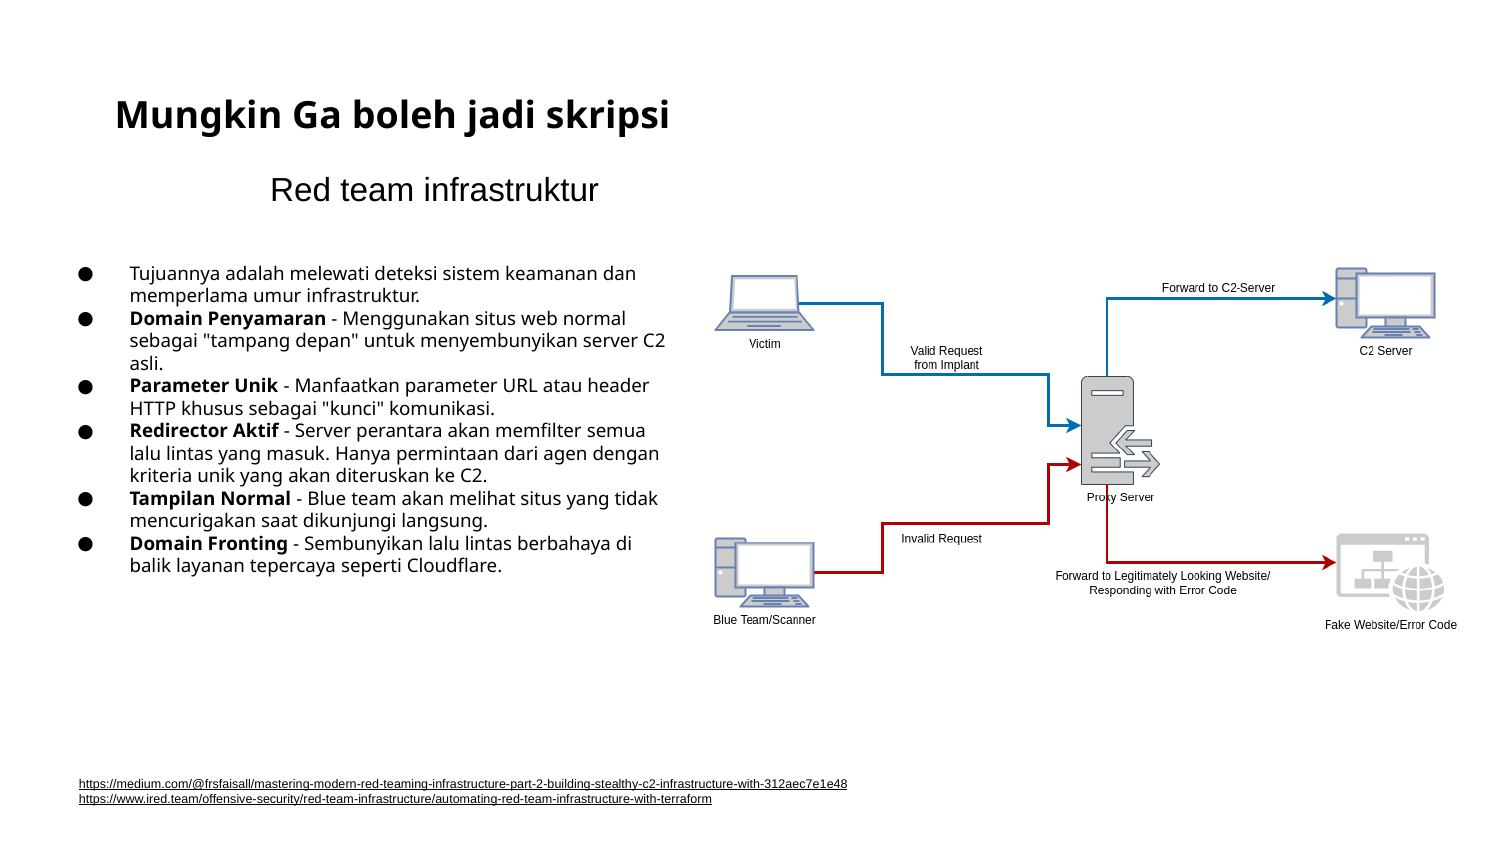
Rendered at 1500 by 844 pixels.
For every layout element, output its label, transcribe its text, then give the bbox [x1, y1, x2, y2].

list Tujuannya adalah melewati deteksi sistem keamanan dan memperlama umur infrastruktur. Domain Penyamaran - Menggunakan situs web normal sebagai "tampang depan" untuk menyembunyikan server C2 asli. Parameter Unik - Manfaatkan parameter URL atau header HTTP khusus sebagai "kunci" komunikasi. Redirector Aktif - Server perantara akan memfilter semua lalu lintas yang masuk. Hanya permintaan dari agen dengan kriteria unik yang akan diteruskan ke C2. Tampilan Normal - Blue team akan melihat situs yang tidak mencurigakan saat dikunjungi langsung. Domain Fronting - Sembunyikan lalu lintas berbahaya di balik layanan tepercaya seperti Cloudflare. [39, 246, 687, 636]
title Mungkin Ga boleh jadi skripsi [66, 76, 720, 167]
picture [708, 262, 1461, 636]
text_box https://medium.com/@frsfaisall/mastering-modern-red-teaming-infrastructure-part-2-building-stealthy-c2-infrastructure-with-312aec7e1e48 https://www.ired.team/offensive-security/red-team-infrastructure/automating-red-team-infrastructure-with-terraform [41, 768, 863, 829]
text_box Red team infrastruktur [86, 156, 761, 220]
